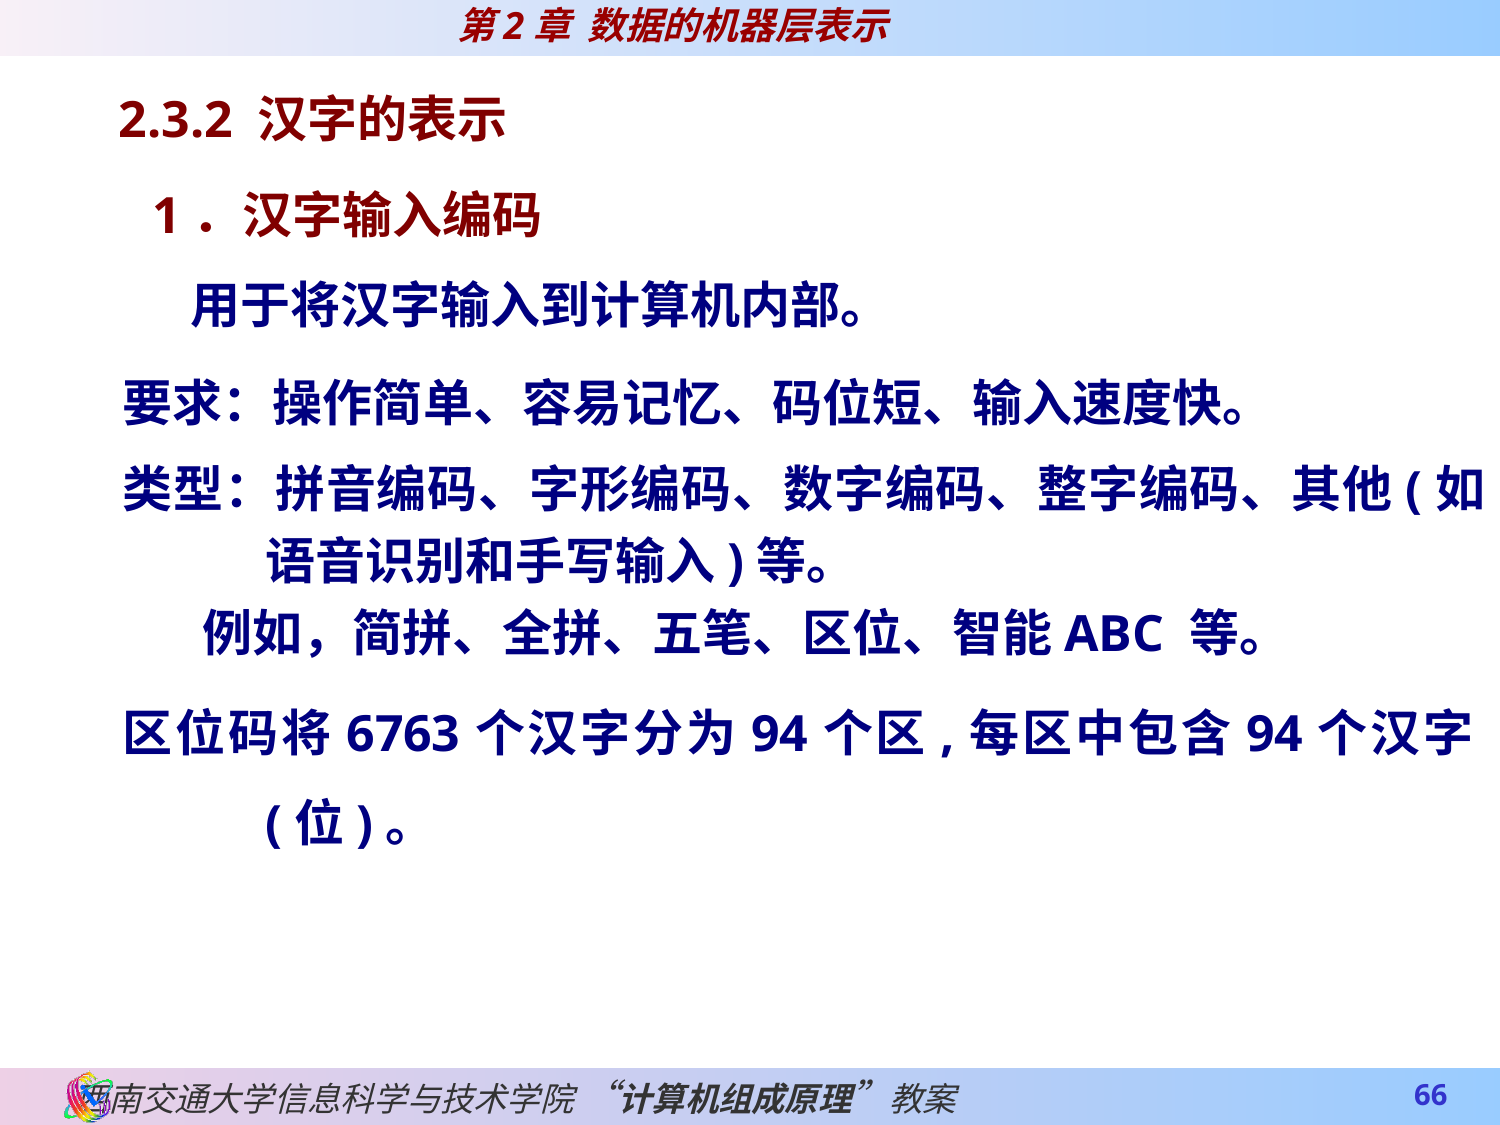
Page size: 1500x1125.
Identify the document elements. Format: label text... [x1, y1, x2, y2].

text_box 2.3.2 汉字的表示 [104, 79, 1273, 145]
text_box 要求：操作简单、容易记忆、码位短、输入速度快。 类型：拼音编码、字形编码、数字编码、整字编码、其他(如语音识别和手写输入)等。 例如，简拼、全拼、五笔、区位、智能ABC 等。 区位码将6763个汉字分为94个区,每区中包含94个汉字(位)。 [108, 333, 1500, 860]
text_box 1．汉字输入编码 用于将汉字输入到计算机内部。 [85, 145, 1292, 341]
picture [62, 1068, 114, 1124]
